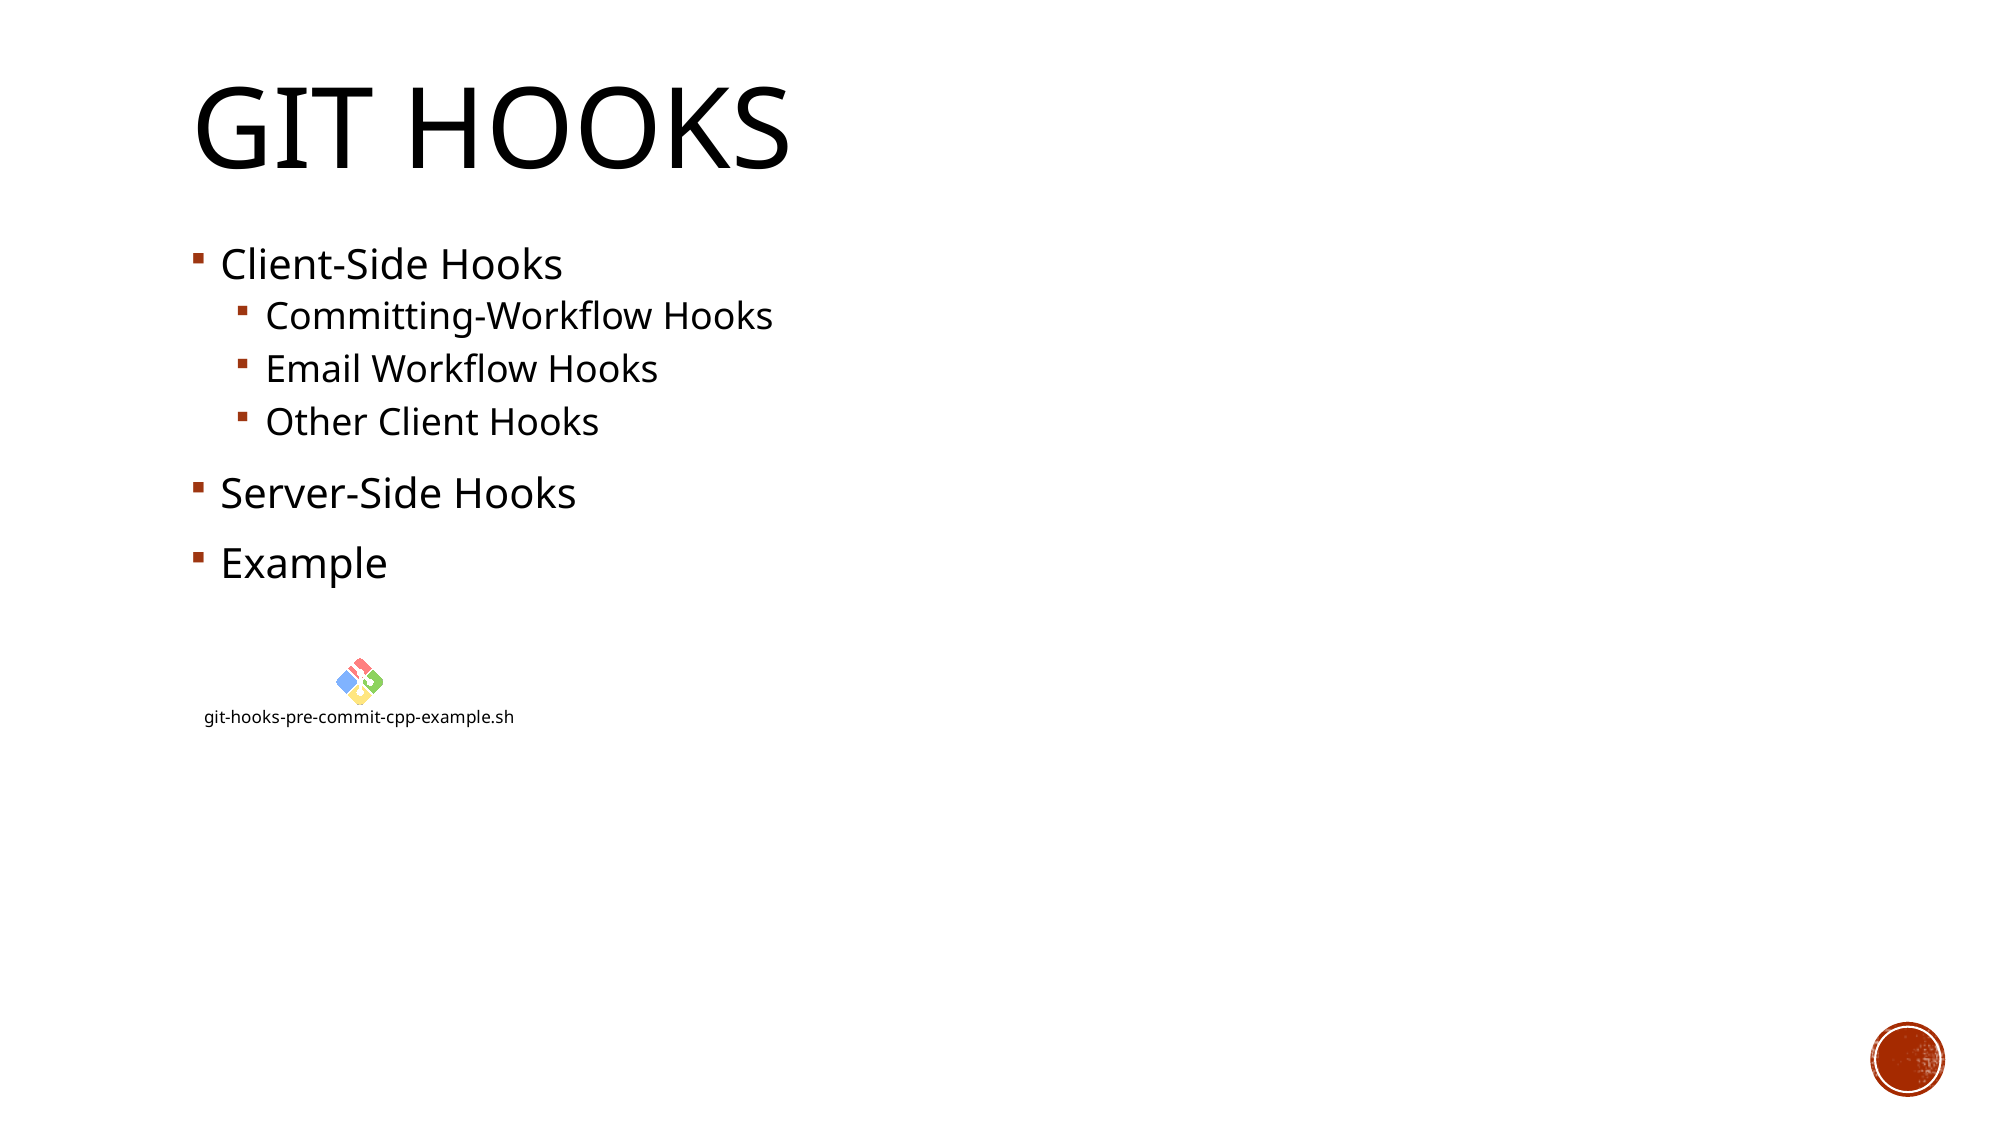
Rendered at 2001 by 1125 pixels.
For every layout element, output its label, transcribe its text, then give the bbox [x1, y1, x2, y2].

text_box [175, 659, 542, 736]
title Git hooks [175, 0, 1826, 235]
list Client-Side Hooks Committing-Workflow Hooks Email Workflow Hooks Other Client Hooks Server-Side Hooks Example [175, 235, 1826, 1013]
